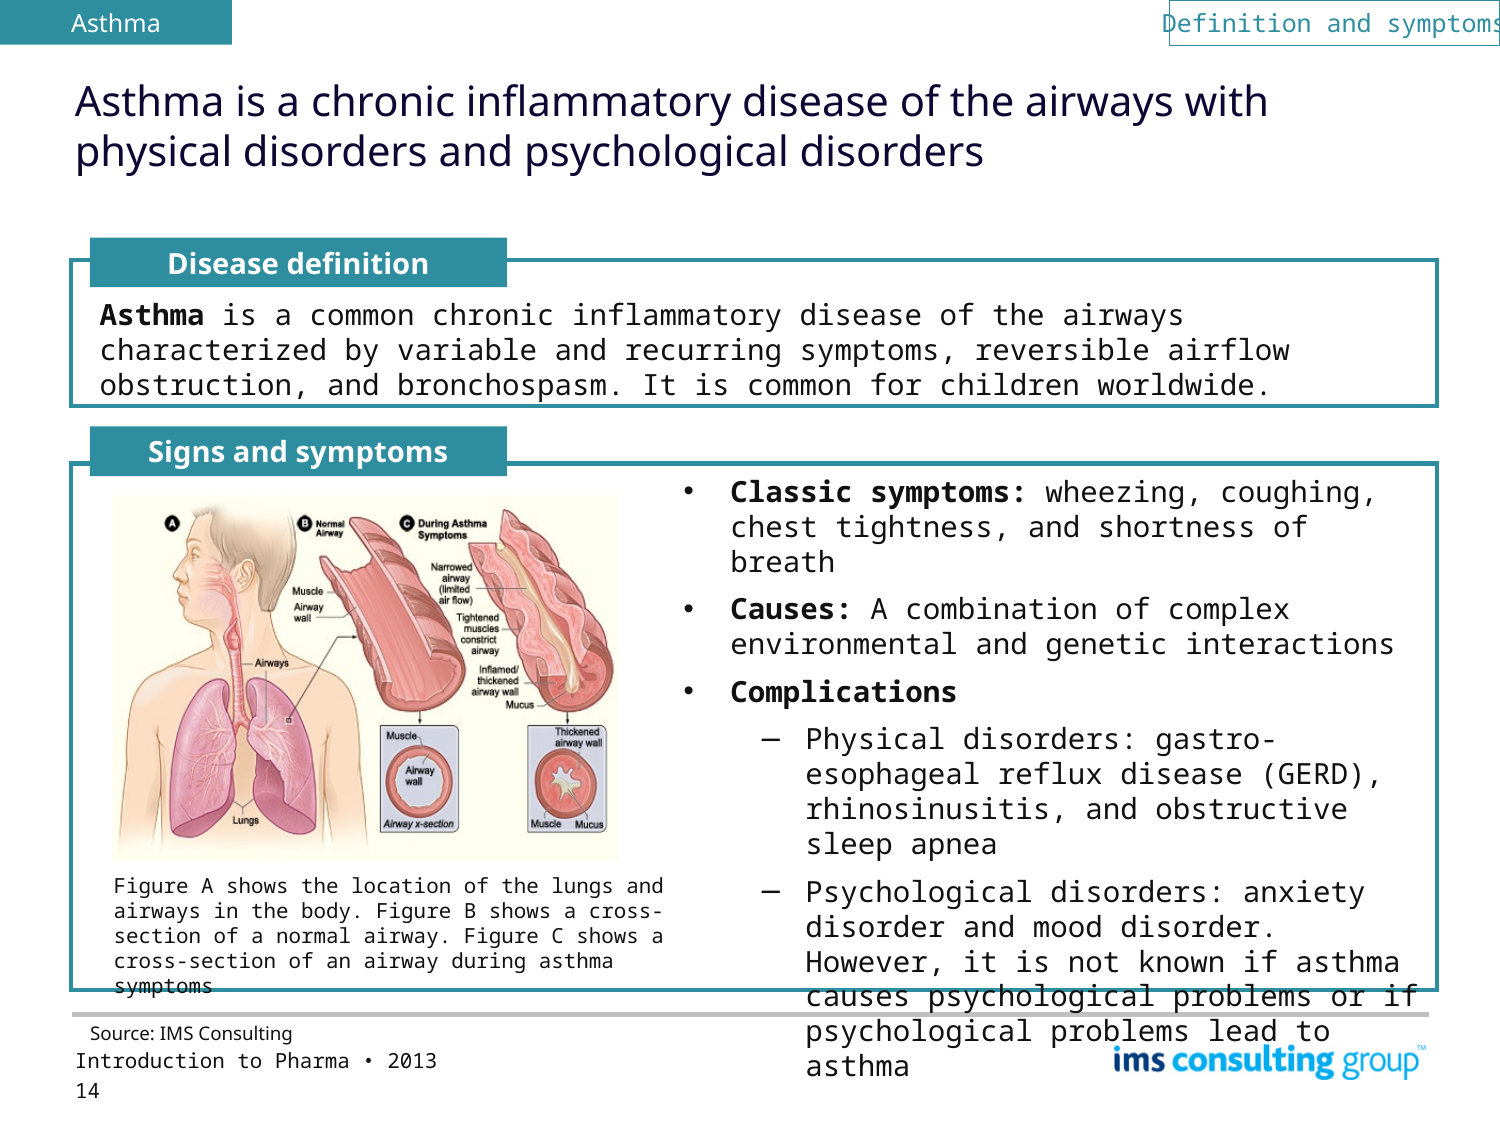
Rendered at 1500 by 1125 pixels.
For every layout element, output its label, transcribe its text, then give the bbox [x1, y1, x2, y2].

text_box Disease definition [89, 237, 507, 288]
text_box [71, 463, 1437, 991]
text_box Figure A shows the location of the lungs and airways in the body. Figure B shows a cross-section of a normal airway. Figure C shows a cross-section of an airway during asthma symptoms [98, 865, 720, 1005]
text_box Classic symptoms: wheezing, coughing, chest tightness, and shortness of breath Causes: A combination of complex environmental and genetic interactions Complications Physical disorders: gastro-esophageal reflux disease (GERD), rhinosinusitis, and obstructive sleep apnea Psychological disorders: anxiety disorder and mood disorder. However, it is not known if asthma causes psychological problems or if psychological problems lead to asthma [668, 465, 1435, 1090]
text_box Asthma is a common chronic inflammatory disease of the airways characterized by variable and recurring symptoms, reversible airflow obstruction, and bronchospasm. It is common for children worldwide. [84, 289, 1408, 409]
text_box Asthma [0, 0, 232, 45]
text_box Signs and symptoms [89, 426, 507, 477]
text_box Source: IMS Consulting [90, 1021, 293, 1044]
text_box Definition and symptoms [1169, 0, 1500, 46]
text_box [71, 260, 1437, 407]
picture [112, 494, 619, 861]
footer Introduction to Pharma • 2013 [74, 1047, 668, 1083]
title Asthma is a chronic inflammatory disease of the airways with physical disorders and psychological disorders [74, 74, 1425, 225]
